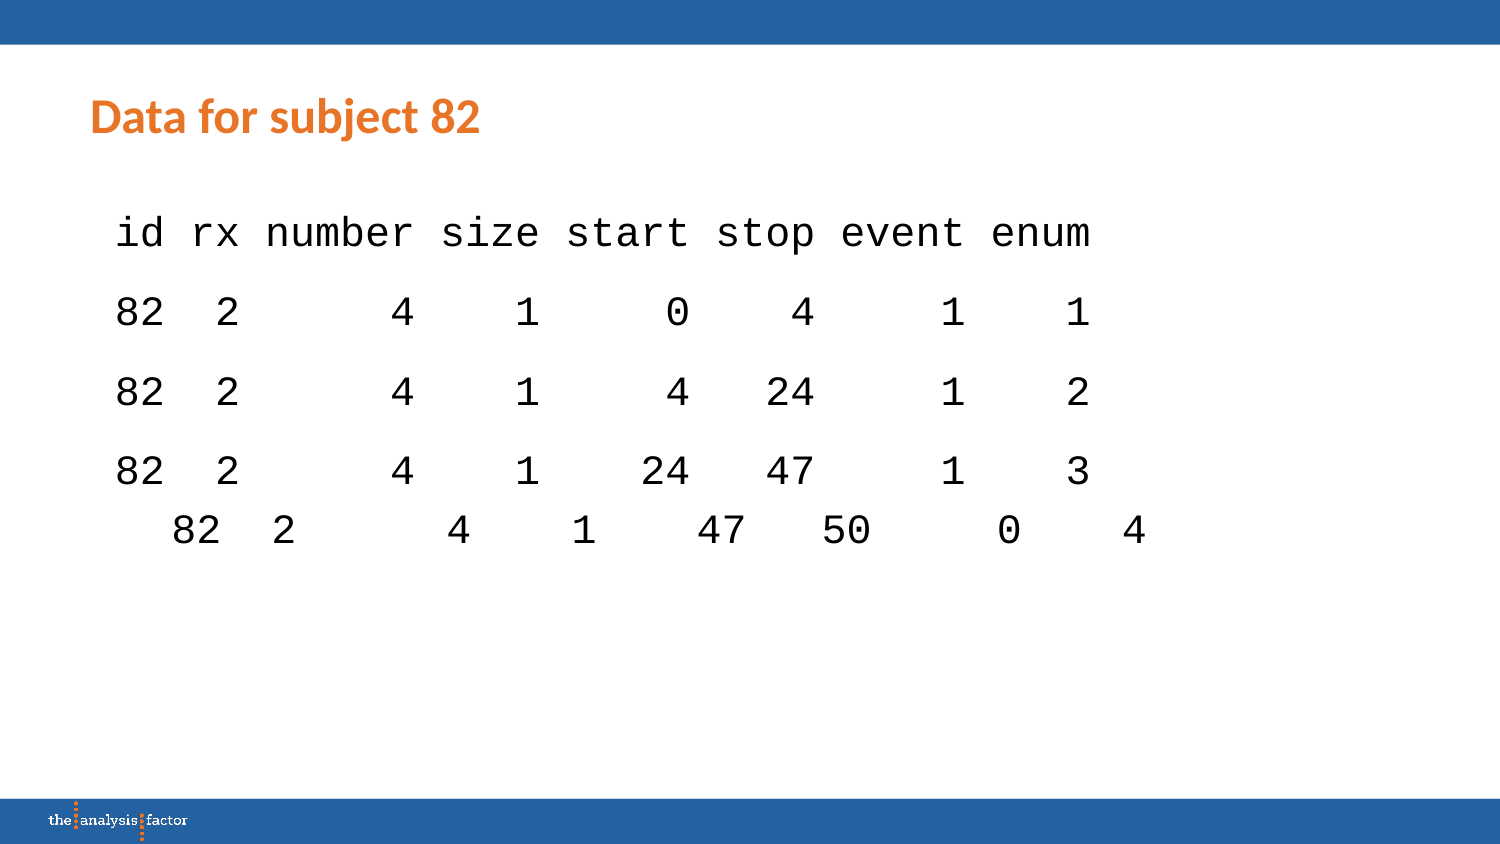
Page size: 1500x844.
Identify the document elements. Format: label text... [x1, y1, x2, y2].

list id rx number size start stop event enum 82 2 4 1 0 4 1 1 82 2 4 1 4 24 1 2 82 2 4 1 24 47 1 3 82 2 4 1 47 50 0 4 [75, 196, 1425, 797]
title Data for subject 82 [75, 43, 1425, 185]
picture [48, 801, 188, 842]
